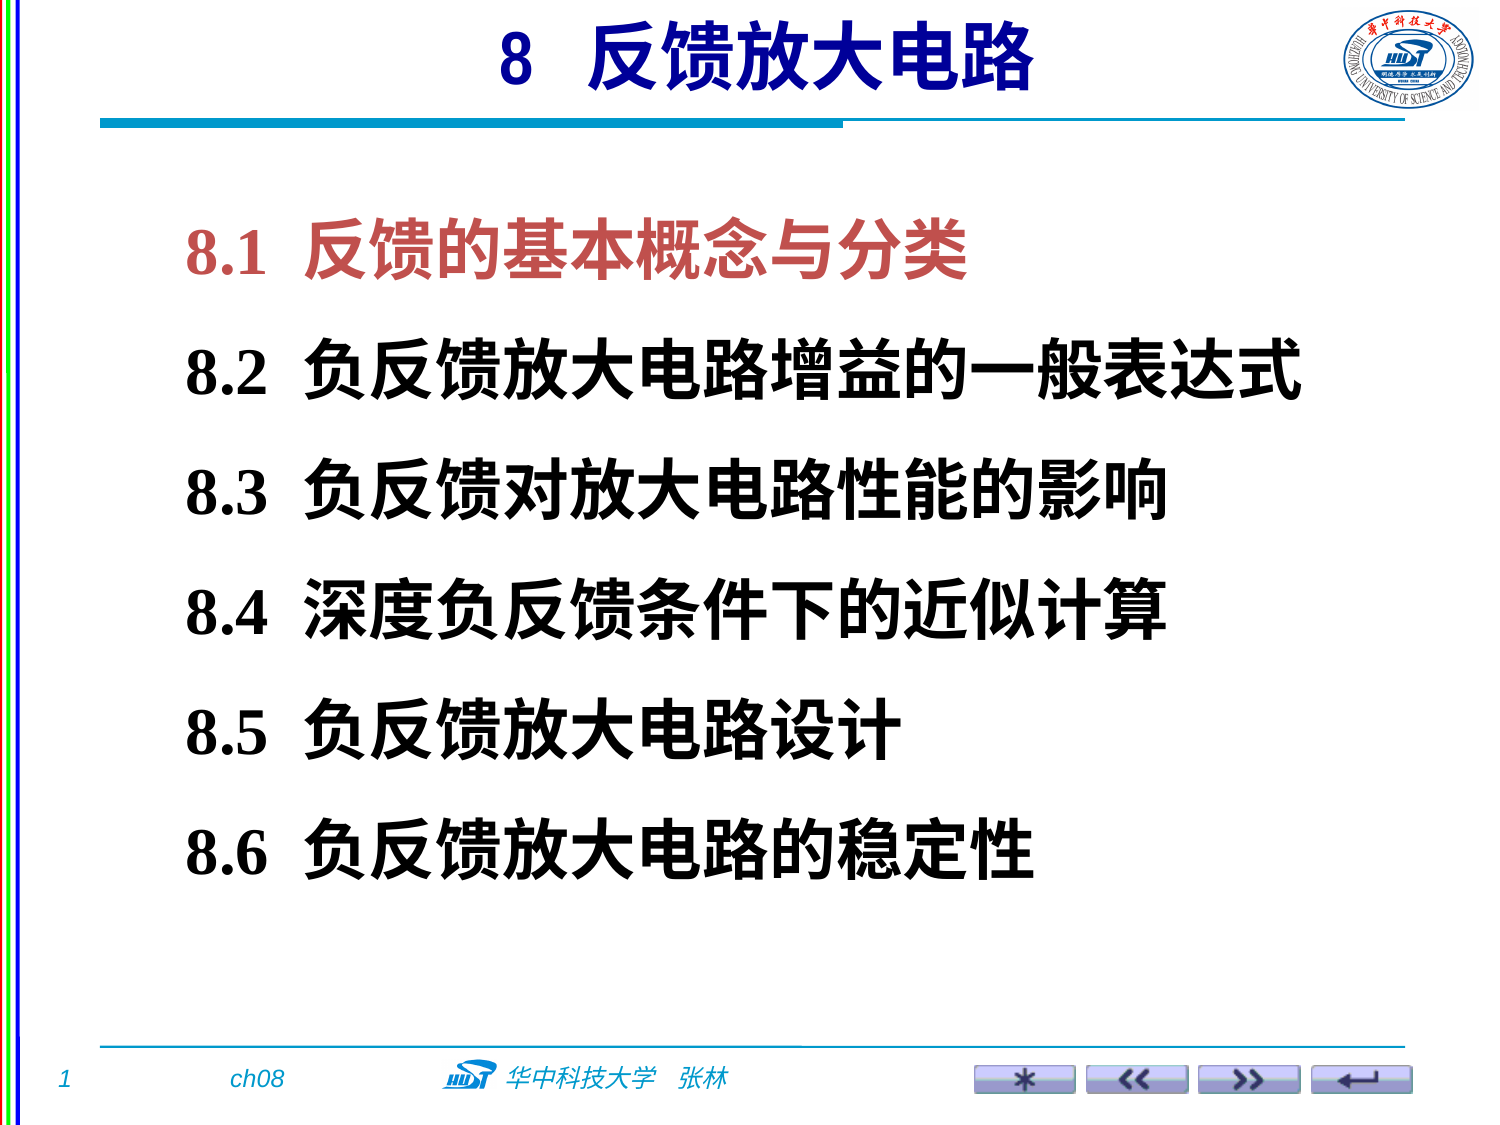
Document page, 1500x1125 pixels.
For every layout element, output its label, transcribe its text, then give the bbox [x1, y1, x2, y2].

picture [441, 1059, 497, 1089]
picture [1198, 1065, 1301, 1094]
picture [1340, 7, 1479, 111]
picture [974, 1065, 1076, 1094]
text_box 8 反馈放大电路 [100, 0, 1436, 107]
text_box 8.1 反馈的基本概念与分类 8.2 负反馈放大电路增益的一般表达式 8.3 负反馈对放大电路性能的影响 8.4 深度负反馈条件下的近似计算 8.5 负反馈放大电路设计 8.6 负反馈放大电路的稳定性 [171, 160, 1359, 896]
picture [1086, 1065, 1189, 1094]
picture [1311, 1065, 1413, 1094]
